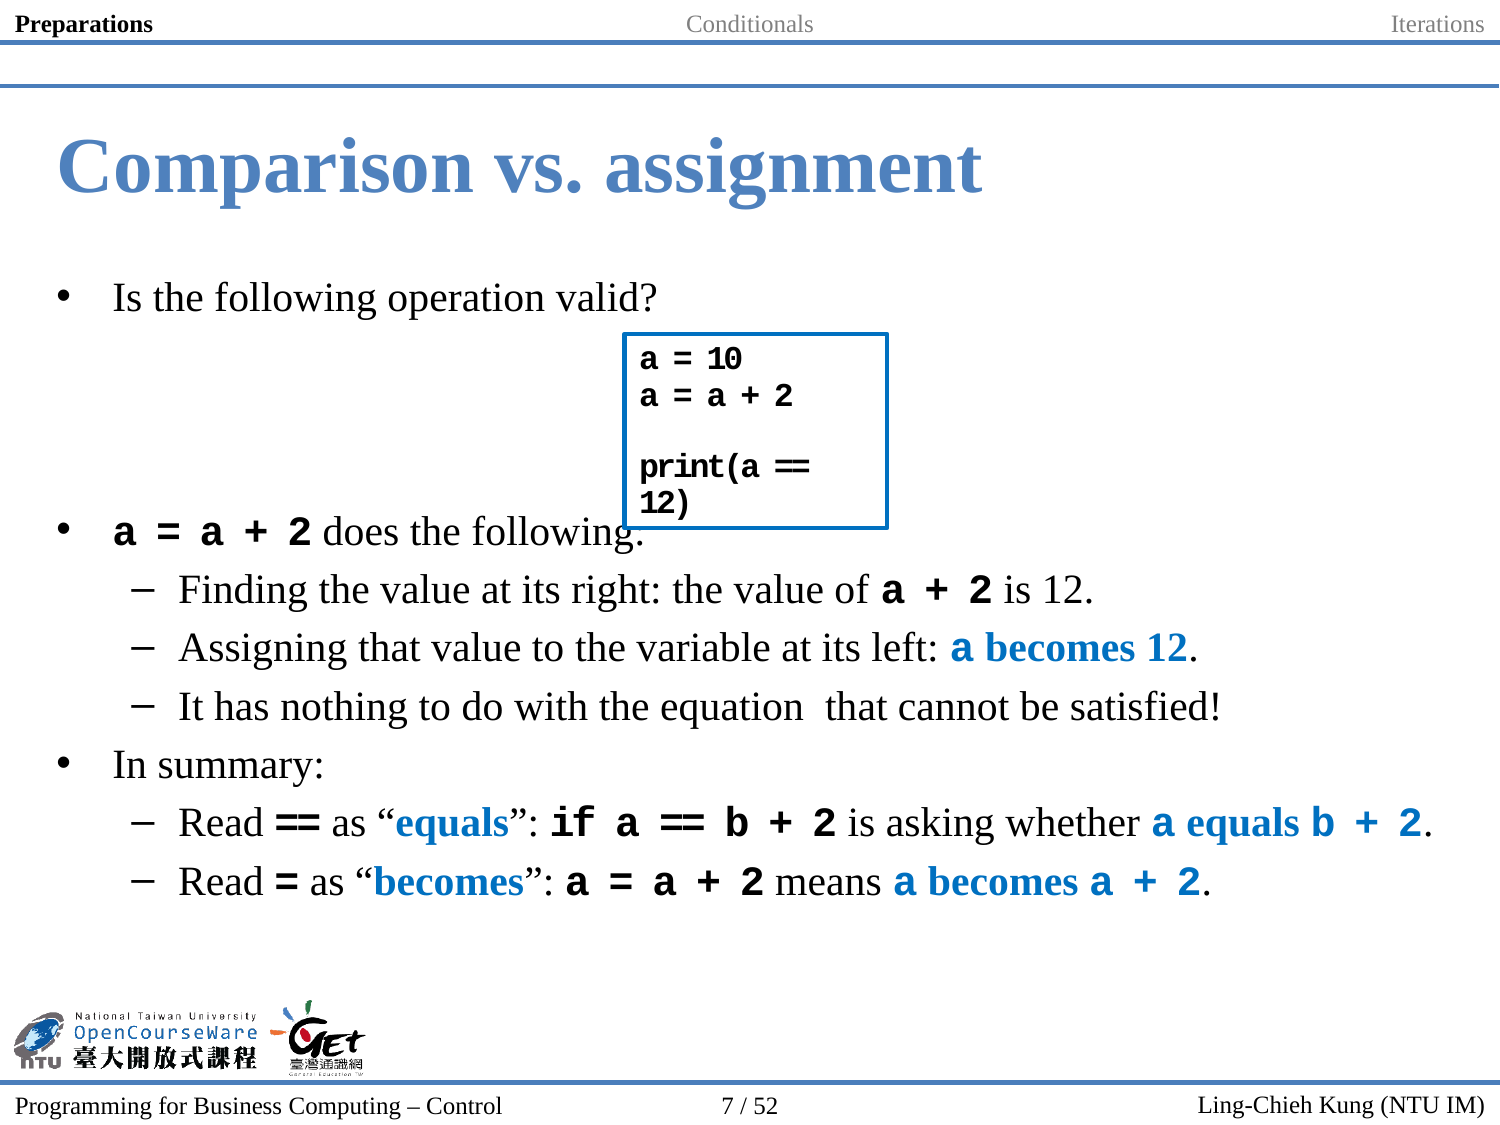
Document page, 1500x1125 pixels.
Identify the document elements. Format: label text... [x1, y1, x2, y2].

text_box [0, 42, 501, 86]
text_box [998, 42, 1500, 86]
text_box Iterations [998, 0, 1500, 42]
picture [0, 999, 372, 1083]
text_box [501, 42, 998, 86]
text_box Preparations [0, 0, 501, 42]
text_box Conditionals [501, 0, 998, 42]
title Comparison vs. assignment [41, 90, 1471, 233]
text_box a = 10 a = a + 2 print(a == 12) [622, 332, 889, 530]
